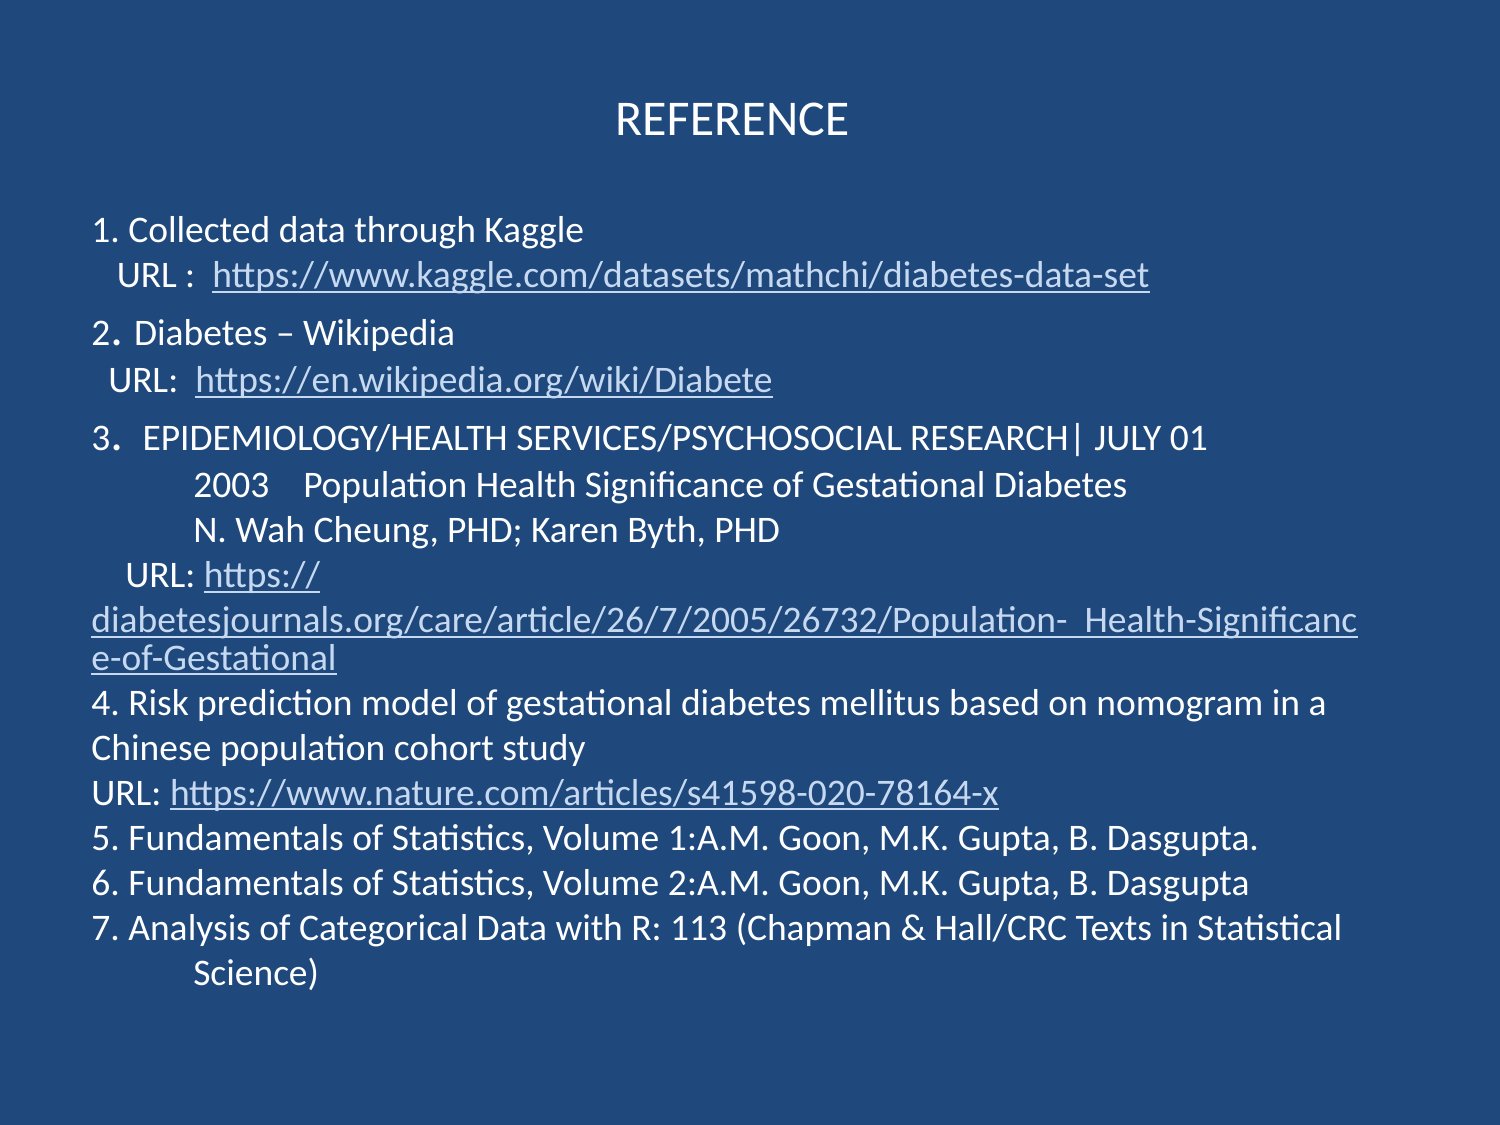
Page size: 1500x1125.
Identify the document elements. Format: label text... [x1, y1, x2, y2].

text_box REFERENCE 1. Collected data through Kaggle URL : https://www.kaggle.com/datasets/mathchi/diabetes-data-set 2. Diabetes – Wikipedia URL: https://en.wikipedia.org/wiki/Diabete 3. EPIDEMIOLOGY/HEALTH SERVICES/PSYCHOSOCIAL RESEARCH| JULY 01 2003 Population Health Significance of Gestational Diabetes N. Wah Cheung, PHD; Karen Byth, PHD URL: https://diabetesjournals.org/care/article/26/7/2005/26732/Population- Health-Significance-of-Gestational 4. Risk prediction model of gestational diabetes mellitus based on nomogram in a Chinese population cohort study URL: https://www.nature.com/articles/s41598-020-78164-x 5. Fundamentals of Statistics, Volume 1:A.M. Goon, M.K. Gupta, B. Dasgupta. 6. Fundamentals of Statistics, Volume 2:A.M. Goon, M.K. Gupta, B. Dasgupta 7. Analysis of Categorical Data with R: 113 (Chapman & Hall/CRC Texts in Statistical Science) [76, 78, 1388, 1125]
